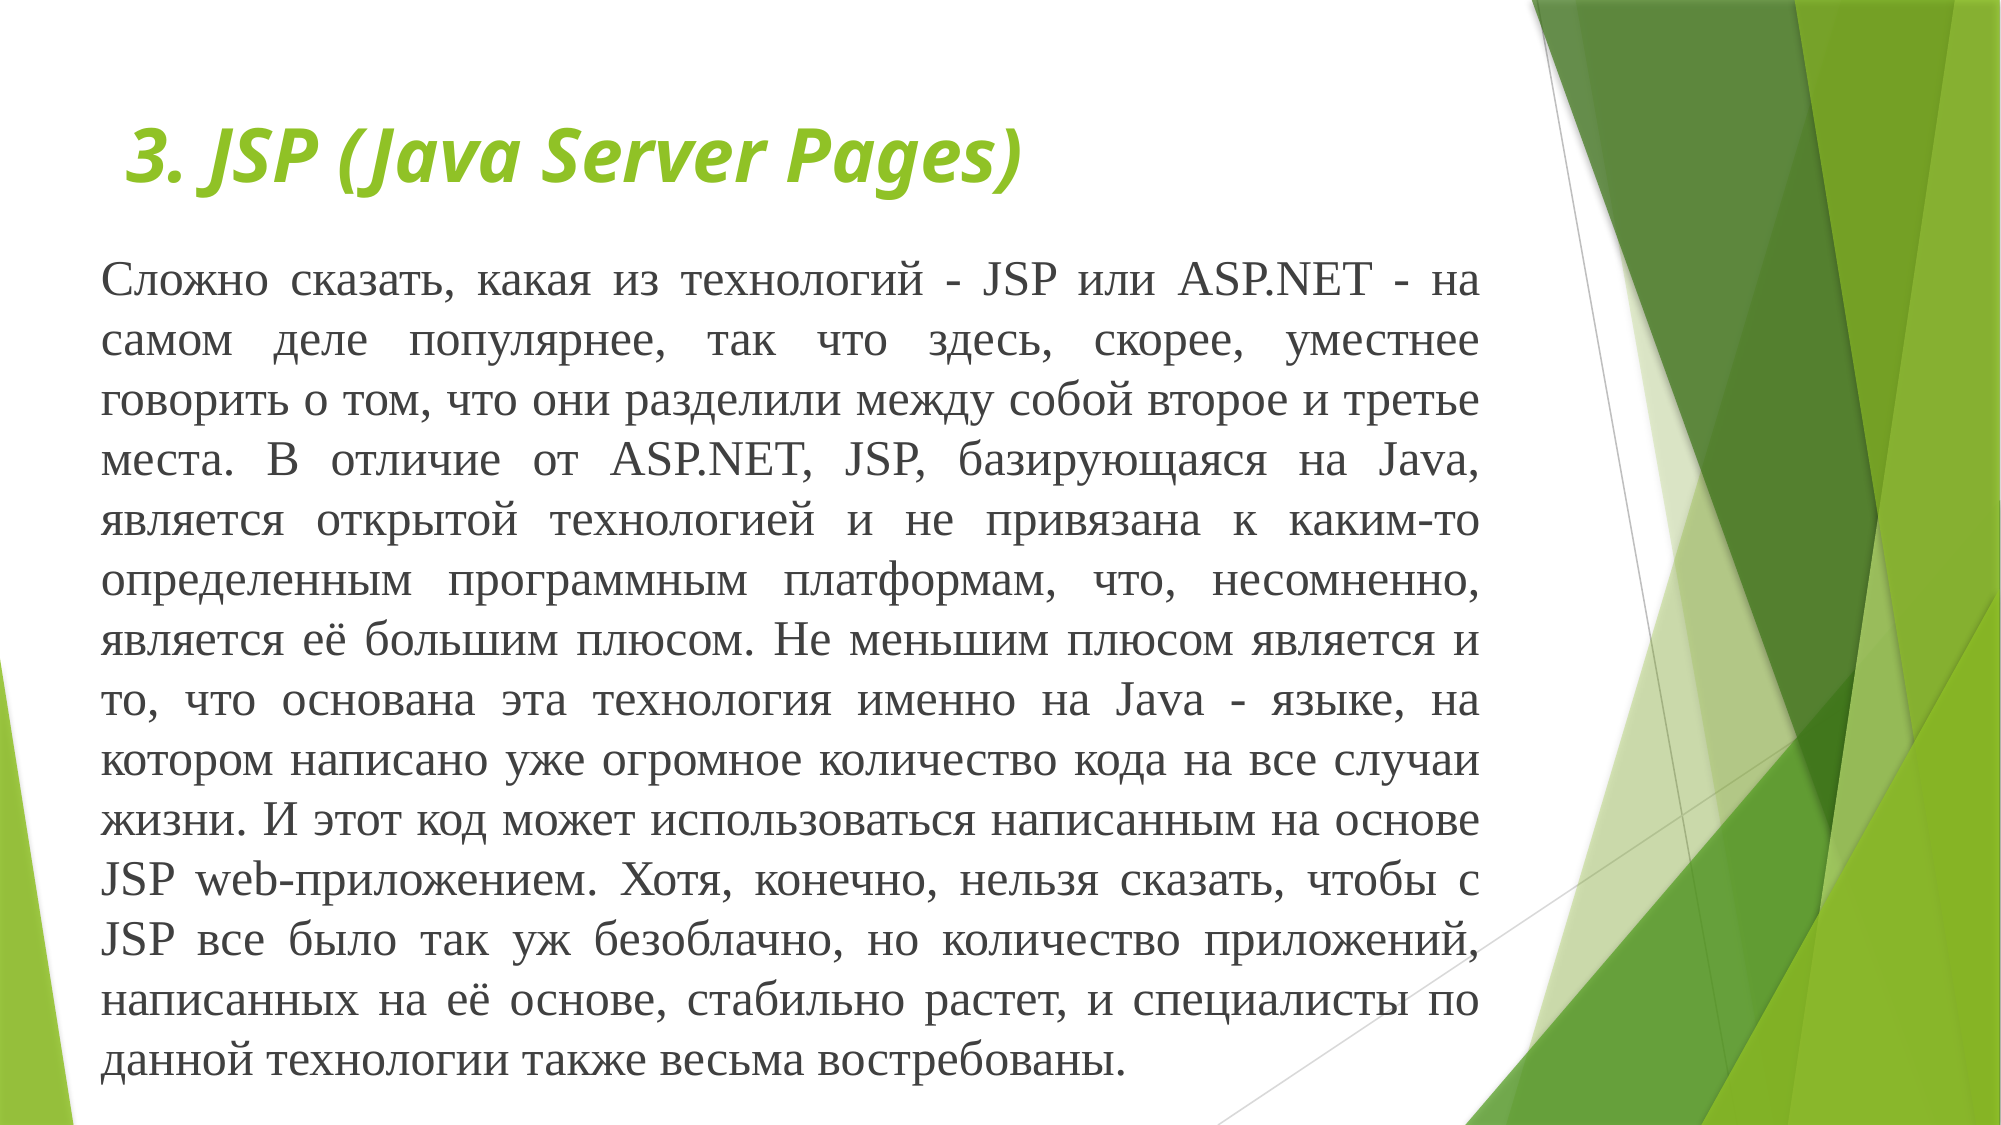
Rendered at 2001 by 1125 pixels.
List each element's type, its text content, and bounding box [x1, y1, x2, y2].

title 3. JSP (Java Server Pages) [111, 99, 1522, 317]
list Сложно сказать, какая из технологий - JSP или ASP.NET - на самом деле популярнее, так что здесь, скорее, уместнее говорить о том, что они разделили между собой второе и третье места. В отличие от ASP.NET, JSP, базирующаяся на Java, является открытой технологией и не привязана к каким-то определенным программным платформам, что, несомненно, является её большим плюсом. Не меньшим плюсом является и то, что основана эта технология именно на Java - языке, на котором написано уже огромное количество кода на все случаи жизни. И этот код может использоваться написанным на основе JSP web-приложением. Хотя, конечно, нельзя сказать, чтобы с JSP все было так уж безоблачно, но количество приложений, написанных на её основе, стабильно растет, и специалисты по данной технологии также весьма востребованы. [85, 238, 1496, 1097]
